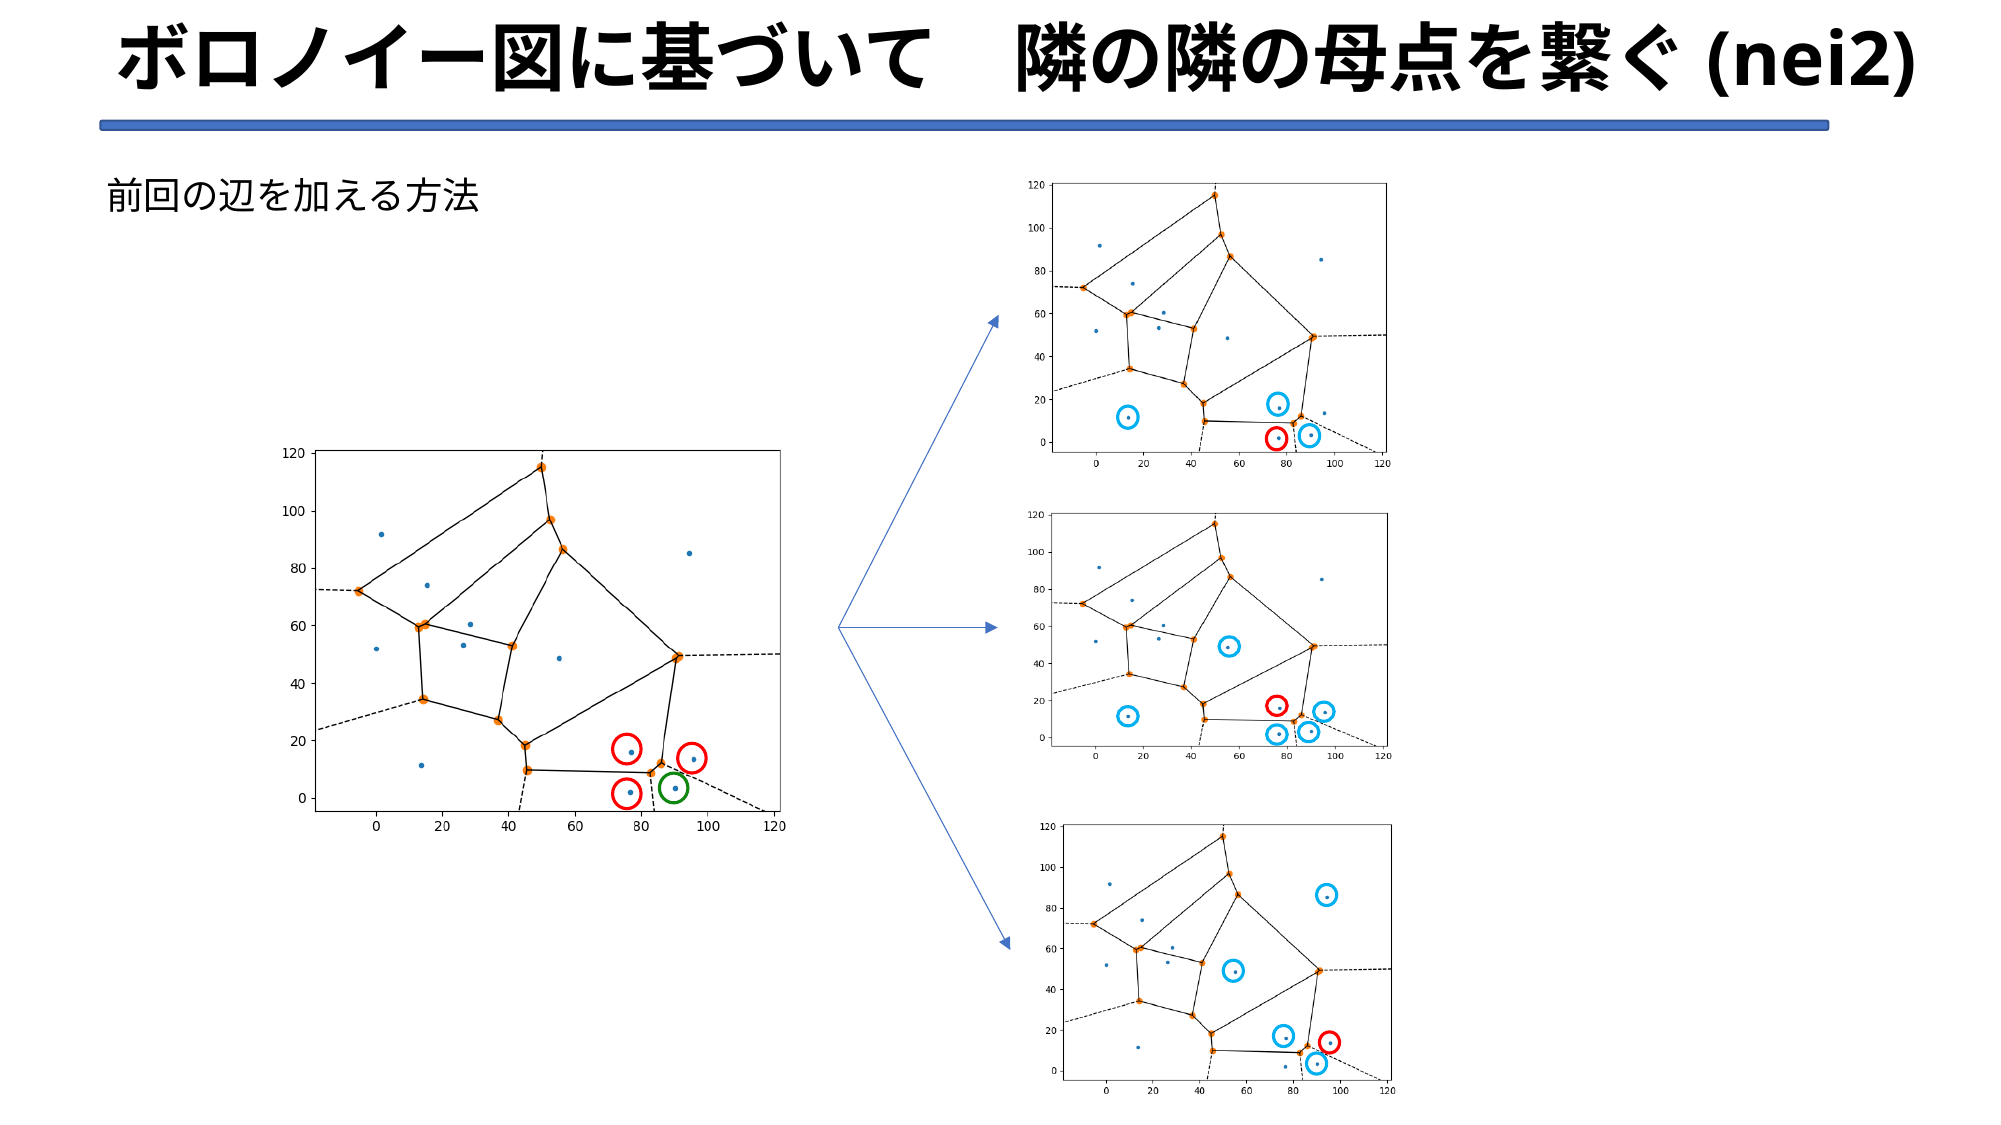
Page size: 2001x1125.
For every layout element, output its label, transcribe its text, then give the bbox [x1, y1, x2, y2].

text_box [99, 119, 1830, 131]
title ボロノイー図に基づいて 隣の隣の母点を繋ぐ(nei2) [100, 12, 1944, 111]
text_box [239, 393, 838, 862]
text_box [1010, 784, 1433, 1116]
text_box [838, 627, 1011, 950]
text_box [838, 314, 999, 627]
text_box 前回の辺を加える方法 [91, 164, 496, 225]
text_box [998, 140, 1429, 476]
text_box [999, 476, 1430, 779]
